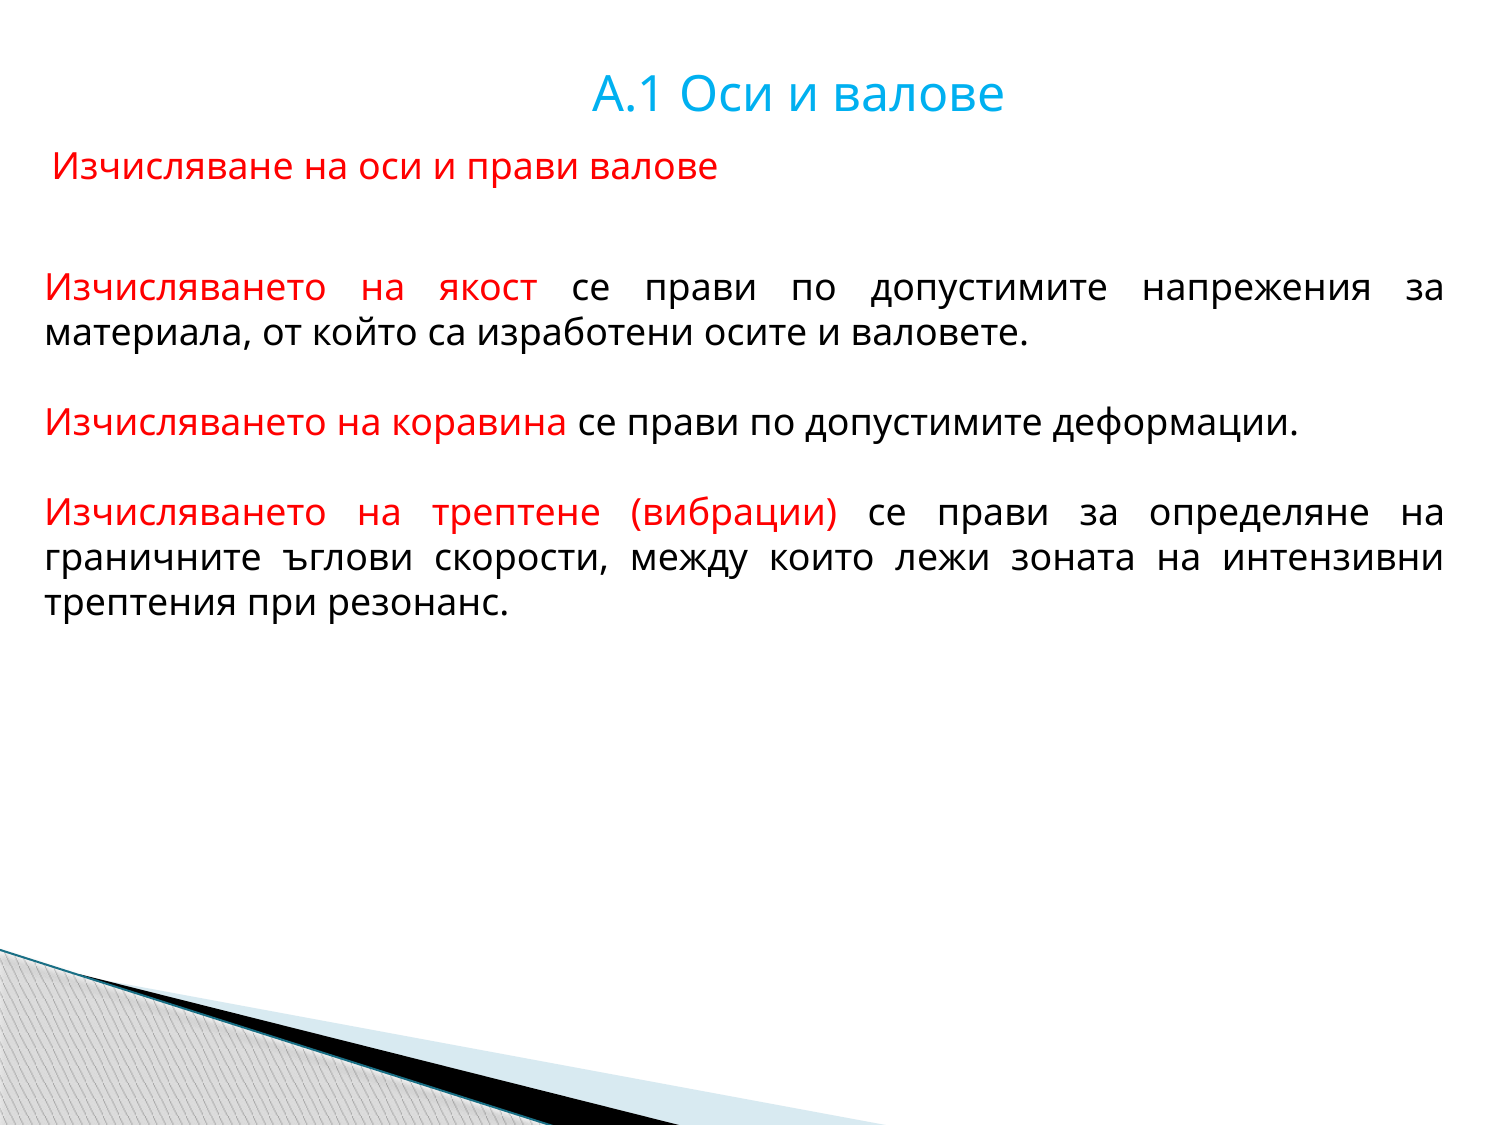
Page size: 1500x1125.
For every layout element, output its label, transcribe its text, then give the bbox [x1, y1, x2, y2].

text_box Изчисляване на оси и прави валове [36, 134, 735, 194]
text_box Изчисляването на якост се прави по допустимите напрежения за материала, от който са изработени осите и валовете. Изчисляването на коравина се прави по допустимите деформации. Изчисляването на трептене (вибрации) се прави за определяне на граничните ъглови скорости, между които лежи зоната на интензивни трептения при резонанс. [29, 255, 1461, 631]
list А.1 Оси и валове [117, 53, 1463, 149]
